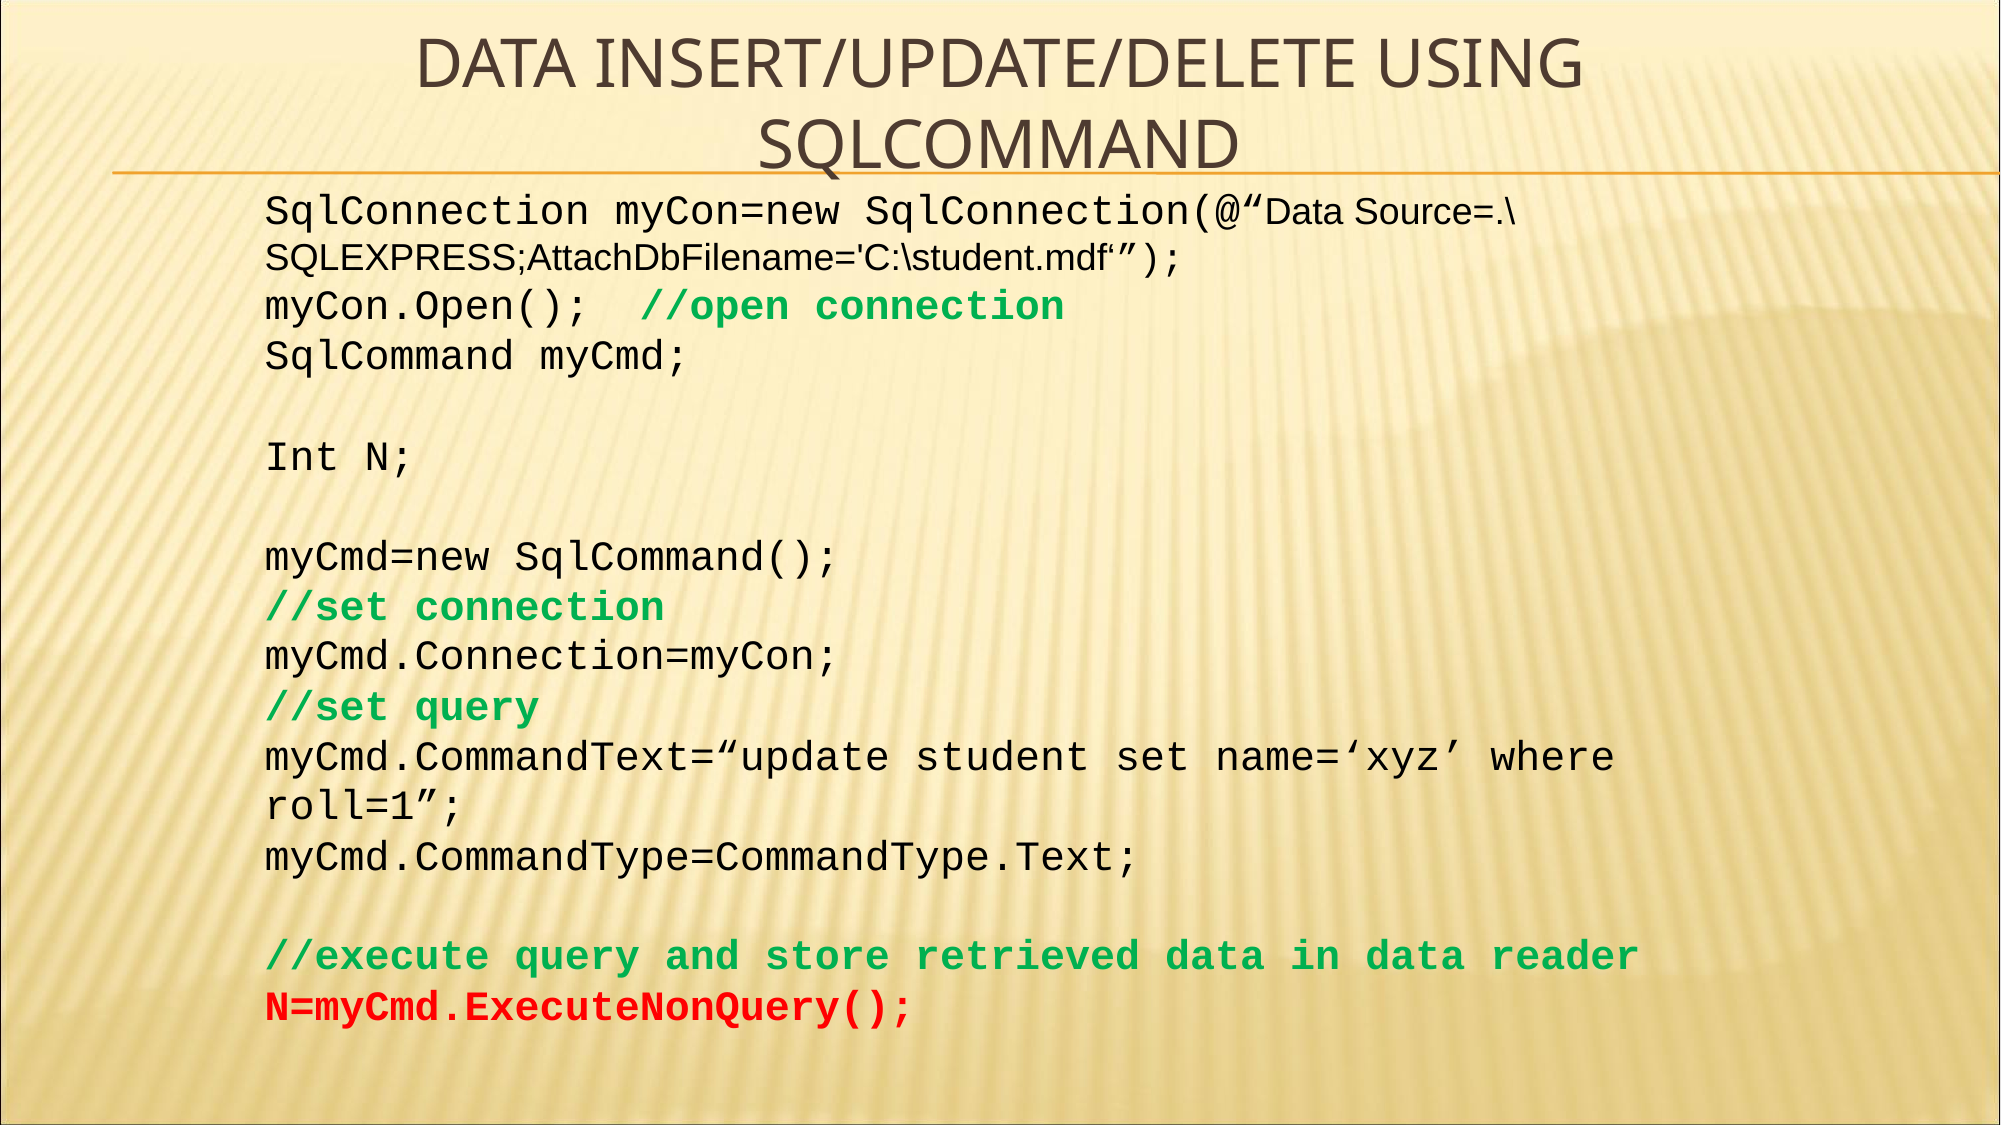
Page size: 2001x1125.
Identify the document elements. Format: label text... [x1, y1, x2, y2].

picture [0, 0, 2001, 1125]
text_box SqlConnection myCon=new SqlConnection(@“Data Source=.\ SQLEXPRESS;AttachDbFilename='C:\student.mdf‘”); myCon.Open(); //open connection SqlCommand myCmd; Int N; myCmd=new SqlCommand(); //set connection myCmd.Connection=myCon; //set query myCmd.CommandText=“update student set name=‘xyz’ where roll=1”; myCmd.CommandType=CommandType.Text; //execute query and store retrieved data in data reader N=myCmd.ExecuteNonQuery(); [249, 175, 1750, 1125]
title Data insert/Update/delete using sqlcommand [249, 11, 1750, 175]
